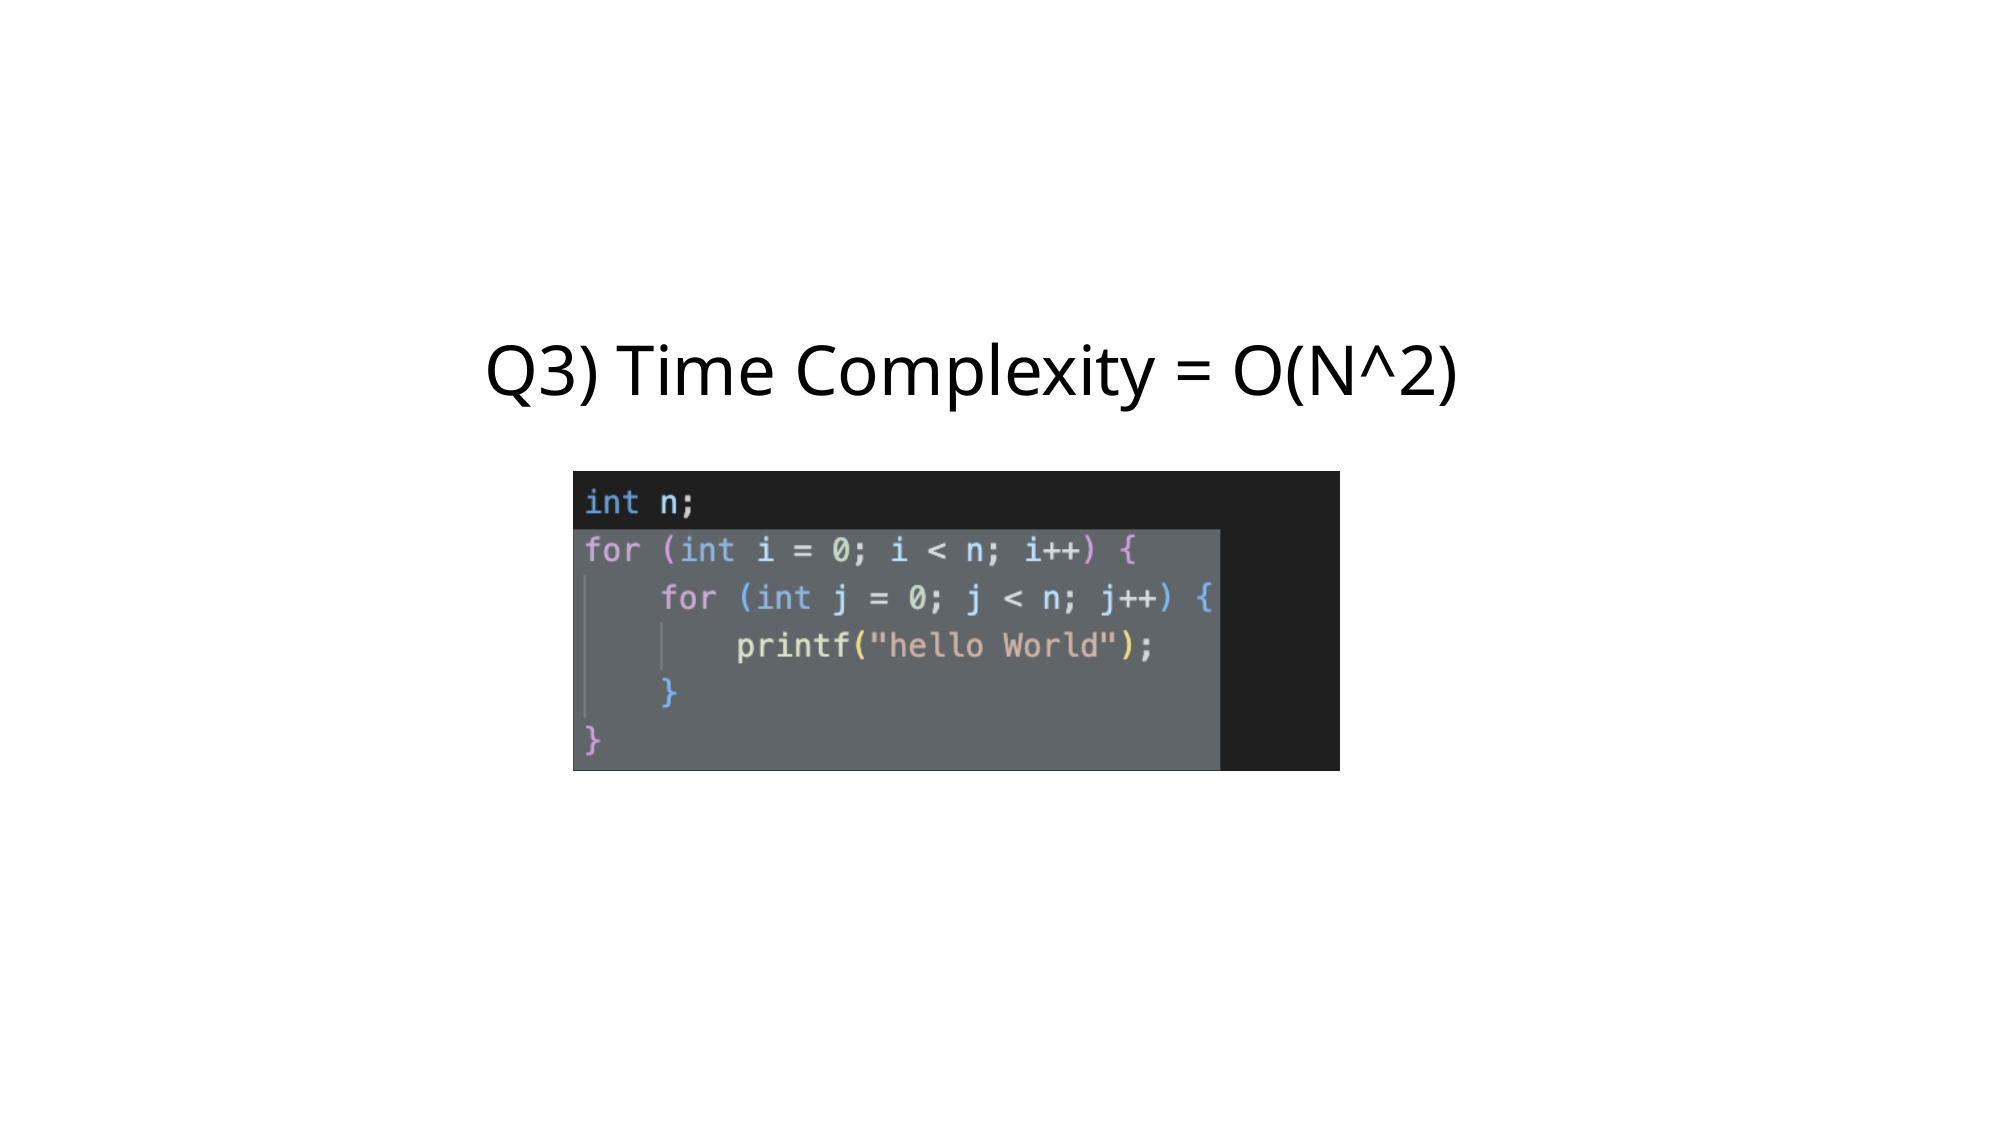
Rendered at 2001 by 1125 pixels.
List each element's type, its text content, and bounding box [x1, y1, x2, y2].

text_box Q3) Time Complexity = O(N^2) [441, 283, 1503, 418]
picture [572, 471, 1340, 771]
